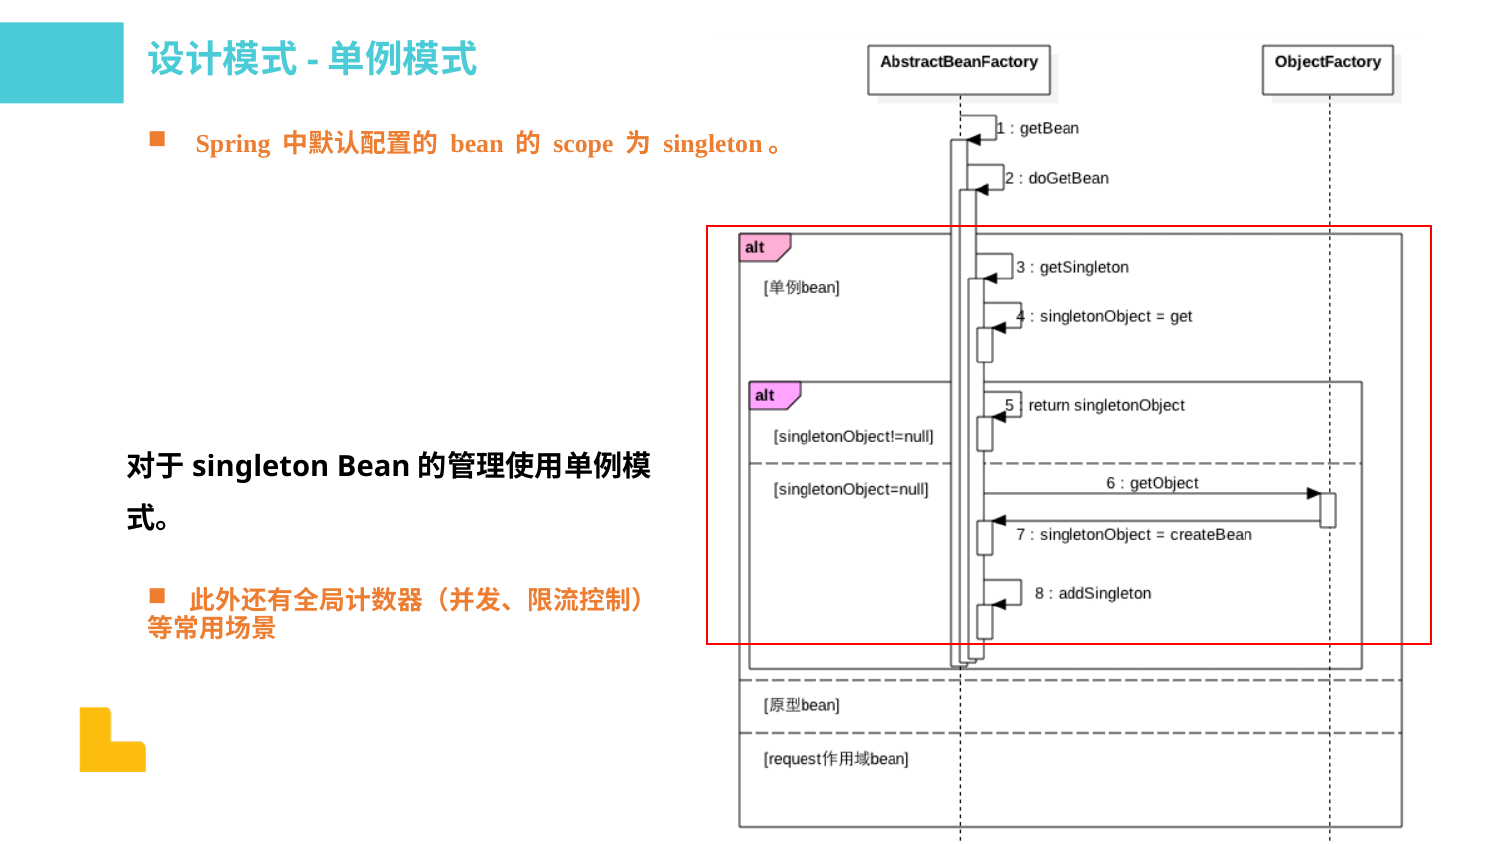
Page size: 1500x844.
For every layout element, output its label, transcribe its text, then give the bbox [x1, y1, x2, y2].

text_box [1421, 225, 1432, 645]
picture [719, 35, 1421, 844]
text_box [706, 225, 719, 645]
text_box 对于singleton Bean的管理使用单例模式。 [111, 422, 689, 506]
text_box 此外还有全局计数器（并发、限流控制） 等常用场景 [132, 579, 719, 670]
list 设计模式-单例模式 [132, 35, 719, 105]
text_box [0, 22, 124, 104]
picture [80, 708, 145, 771]
text_box Spring 中默认配置的 bean 的 scope 为 singleton。 [132, 122, 719, 188]
